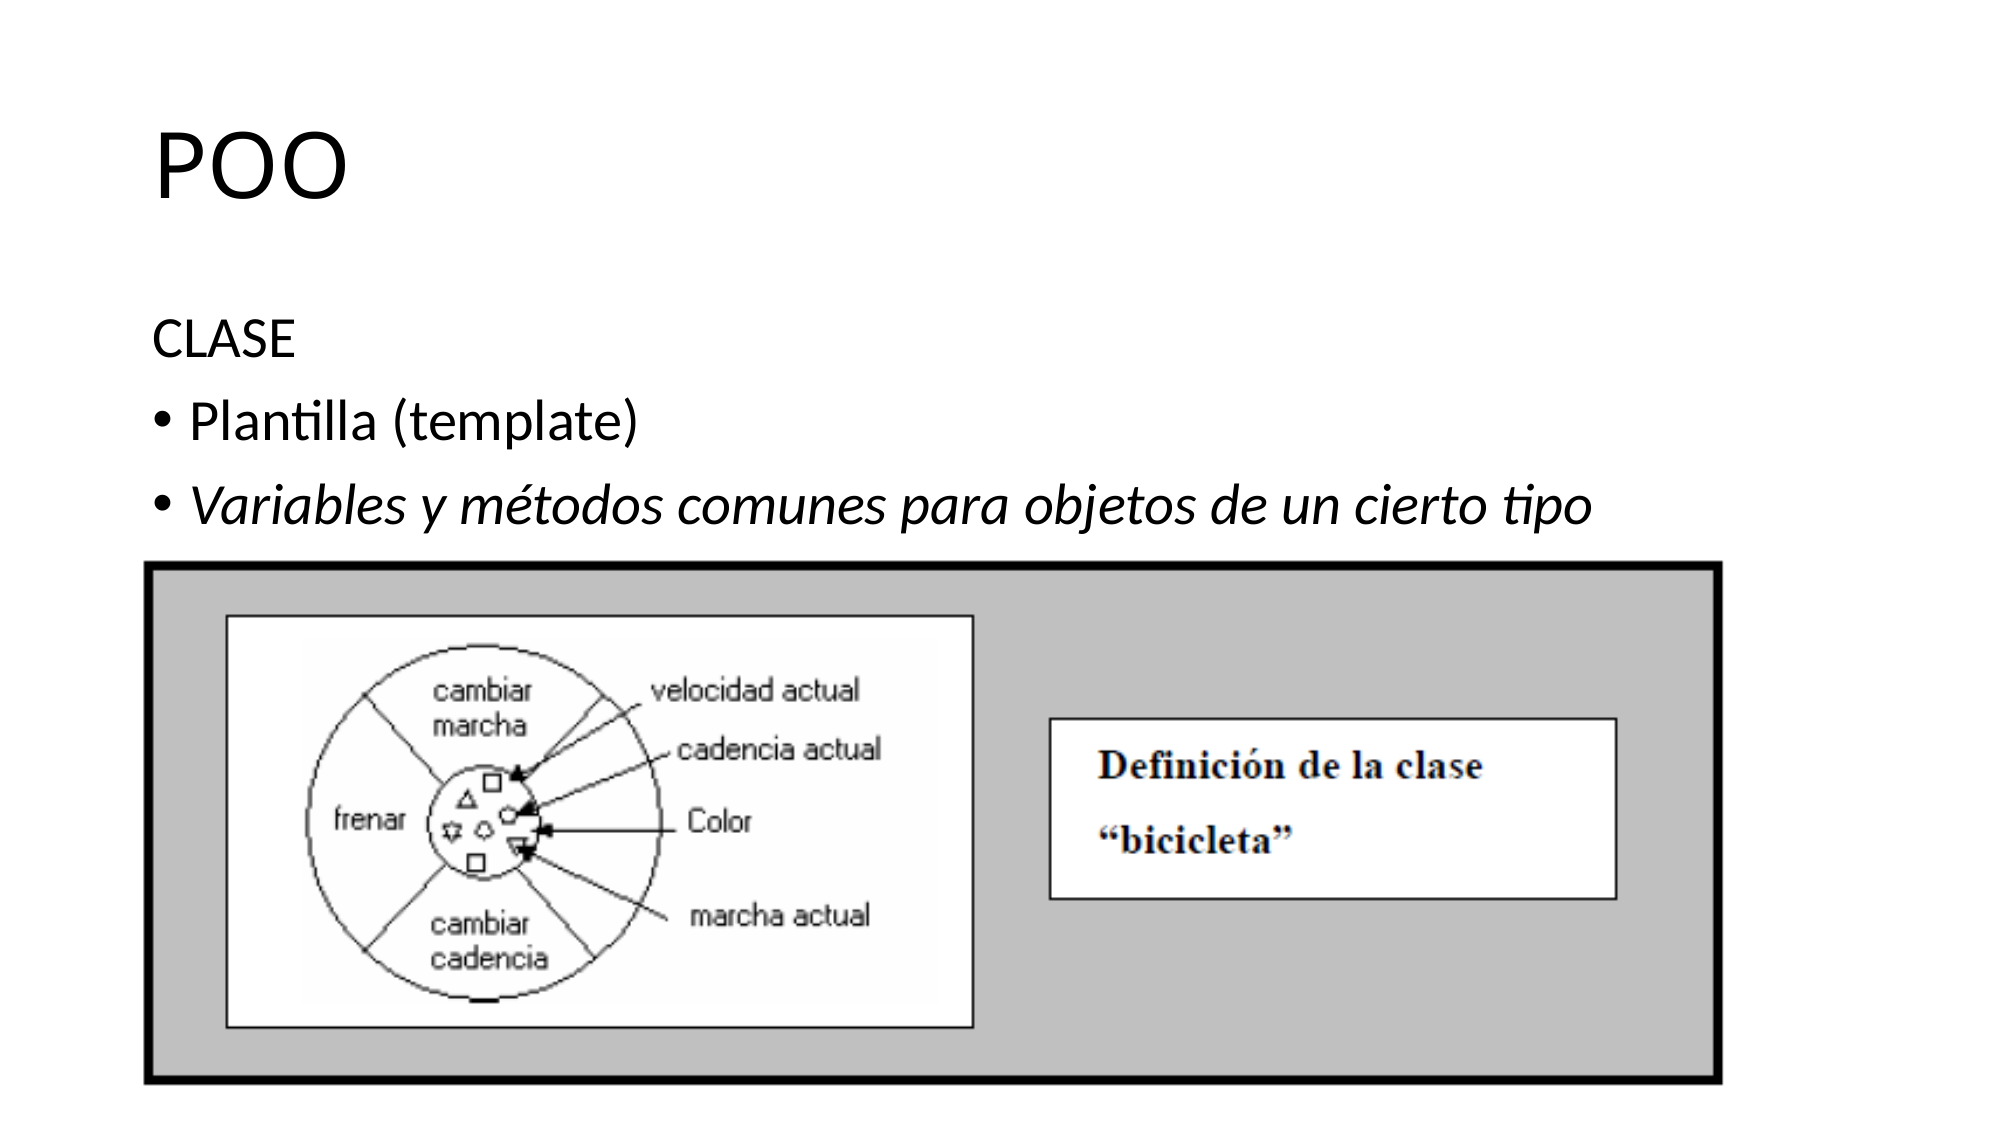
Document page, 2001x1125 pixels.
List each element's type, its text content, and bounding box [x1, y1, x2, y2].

title POO [137, 59, 1863, 278]
list CLASE Plantilla (template) Variables y métodos comunes para objetos de un cierto tipo [137, 299, 1863, 1014]
picture [137, 550, 1729, 1096]
